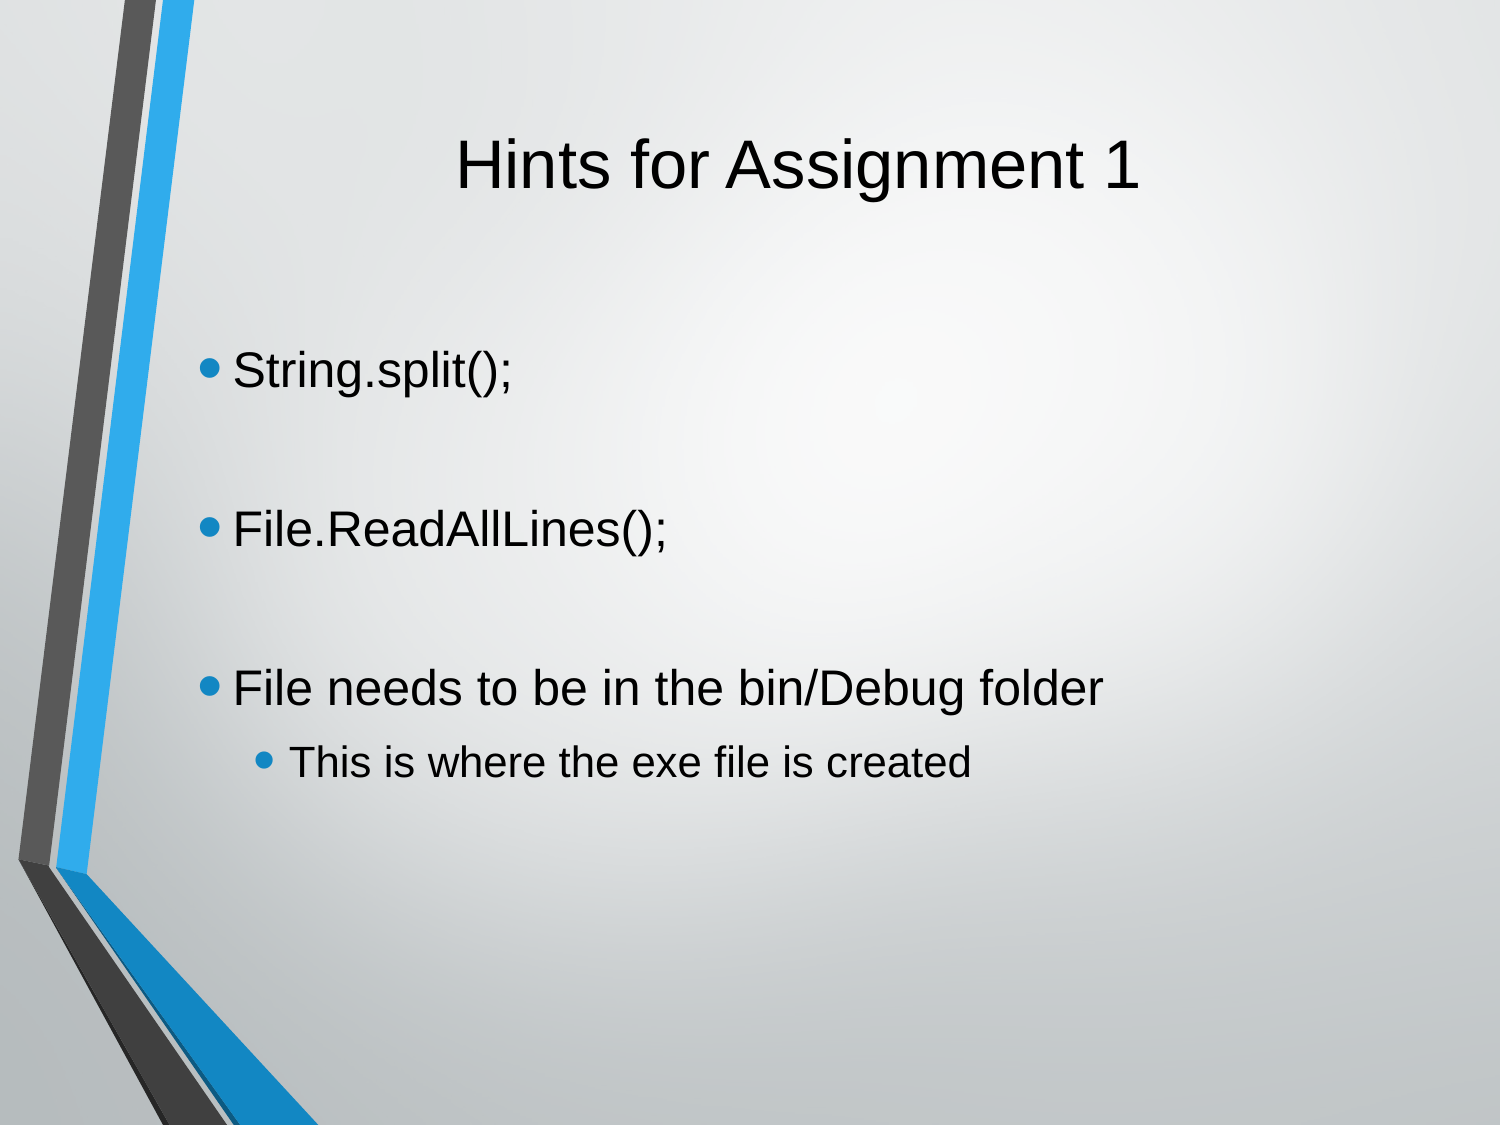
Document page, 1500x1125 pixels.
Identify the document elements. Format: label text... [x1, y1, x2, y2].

list String.split(); File.ReadAllLines(); File needs to be in the bin/Debug folder This is where the exe file is created [182, 252, 1416, 950]
title Hints for Assignment 1 [182, 77, 1416, 246]
